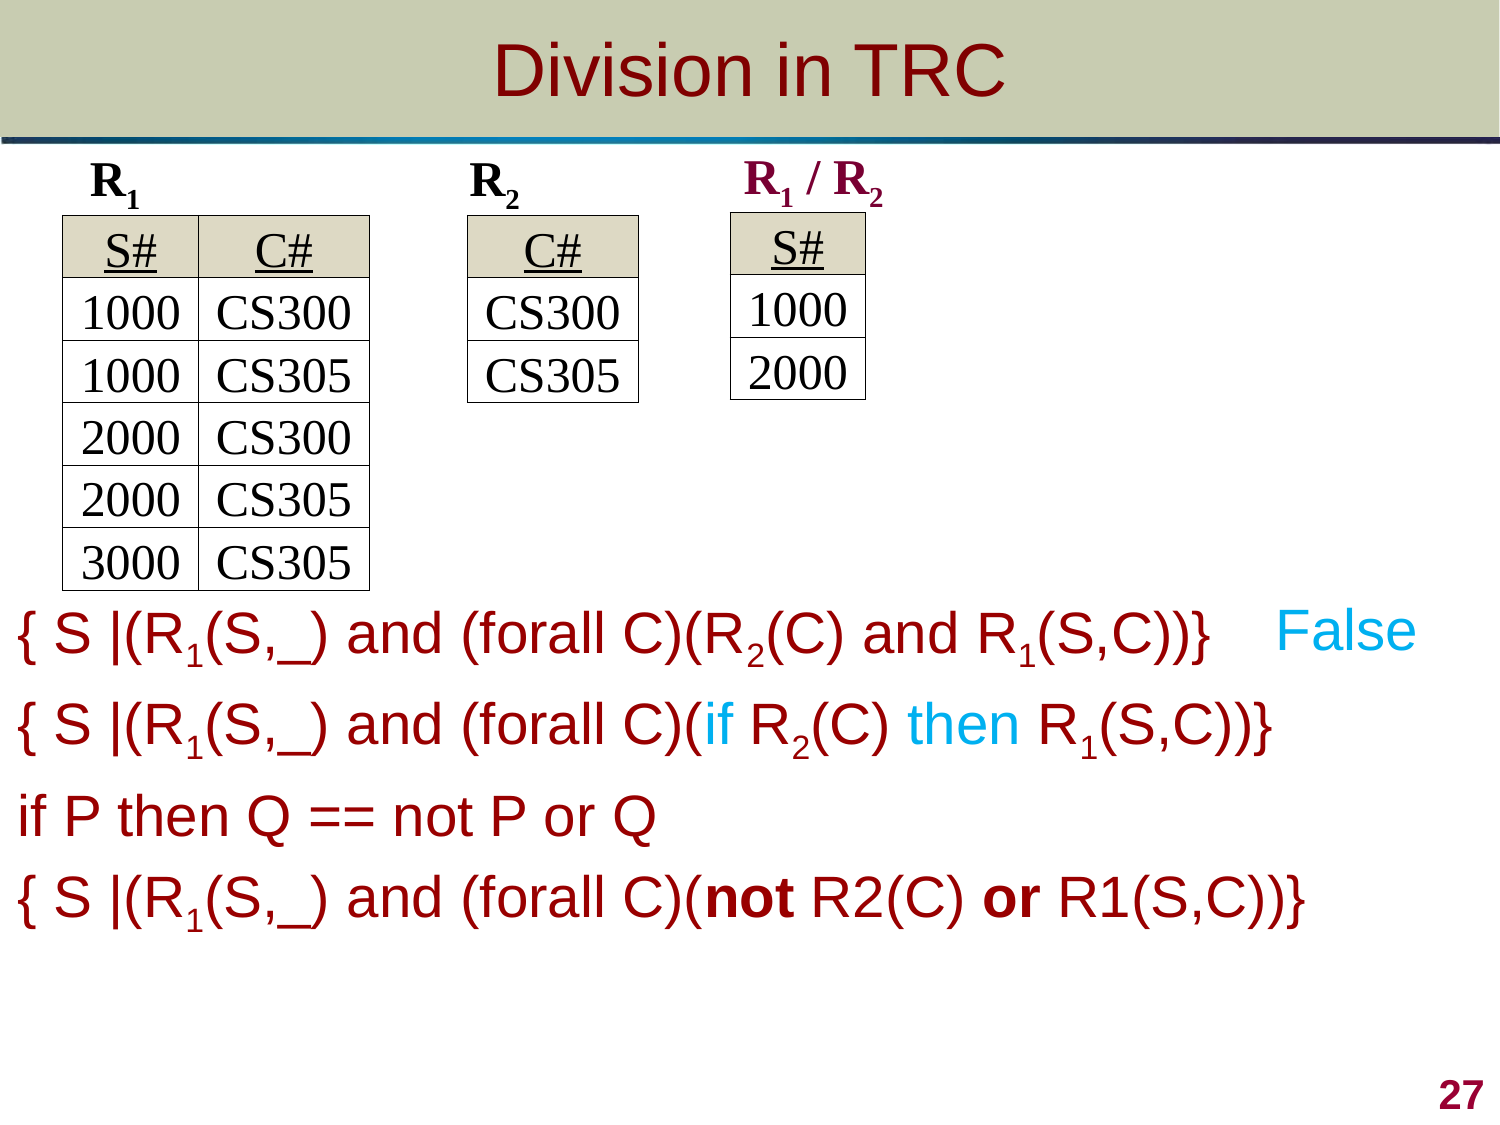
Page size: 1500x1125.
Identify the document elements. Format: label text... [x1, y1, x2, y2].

table_header S# [731, 213, 865, 274]
table_cell 1000 [63, 278, 198, 340]
table_cell 2000 [63, 403, 198, 465]
text_box False [1261, 599, 1474, 670]
text_box R1 / R2 [728, 137, 899, 221]
table_cell S# [63, 216, 198, 277]
slide_number 27 [1187, 1049, 1500, 1125]
table_cell 1000 [63, 341, 198, 402]
picture [0, 137, 728, 145]
table_header R2 [467, 150, 638, 215]
table_cell C# [199, 216, 369, 277]
table_cell 2000 [63, 466, 198, 527]
table_cell CS300 [468, 278, 638, 340]
table_header R1 [63, 150, 369, 215]
list { S |(R1(S,_) and (forall C)(R2(C) and R1(S,C))} { S |(R1(S,_) and (forall C)(if R2(C) then R1(S,C))} if P then Q == not P or Q { S |(R1(S,_) and (forall C)(not R2(C) or R1(S,C))} [2, 587, 1313, 1088]
table_cell CS300 [199, 403, 369, 465]
picture [899, 137, 1500, 145]
table_cell CS305 [199, 341, 369, 402]
table_cell CS305 [199, 528, 369, 587]
table_cell 2000 [731, 338, 865, 399]
table_cell CS305 [468, 341, 638, 402]
table_cell C# [468, 216, 638, 277]
title Division in TRC [0, 0, 1500, 133]
table_cell CS300 [199, 278, 369, 340]
table_cell CS305 [199, 466, 369, 527]
table_cell 3000 [63, 528, 198, 587]
table_cell 1000 [731, 275, 865, 337]
